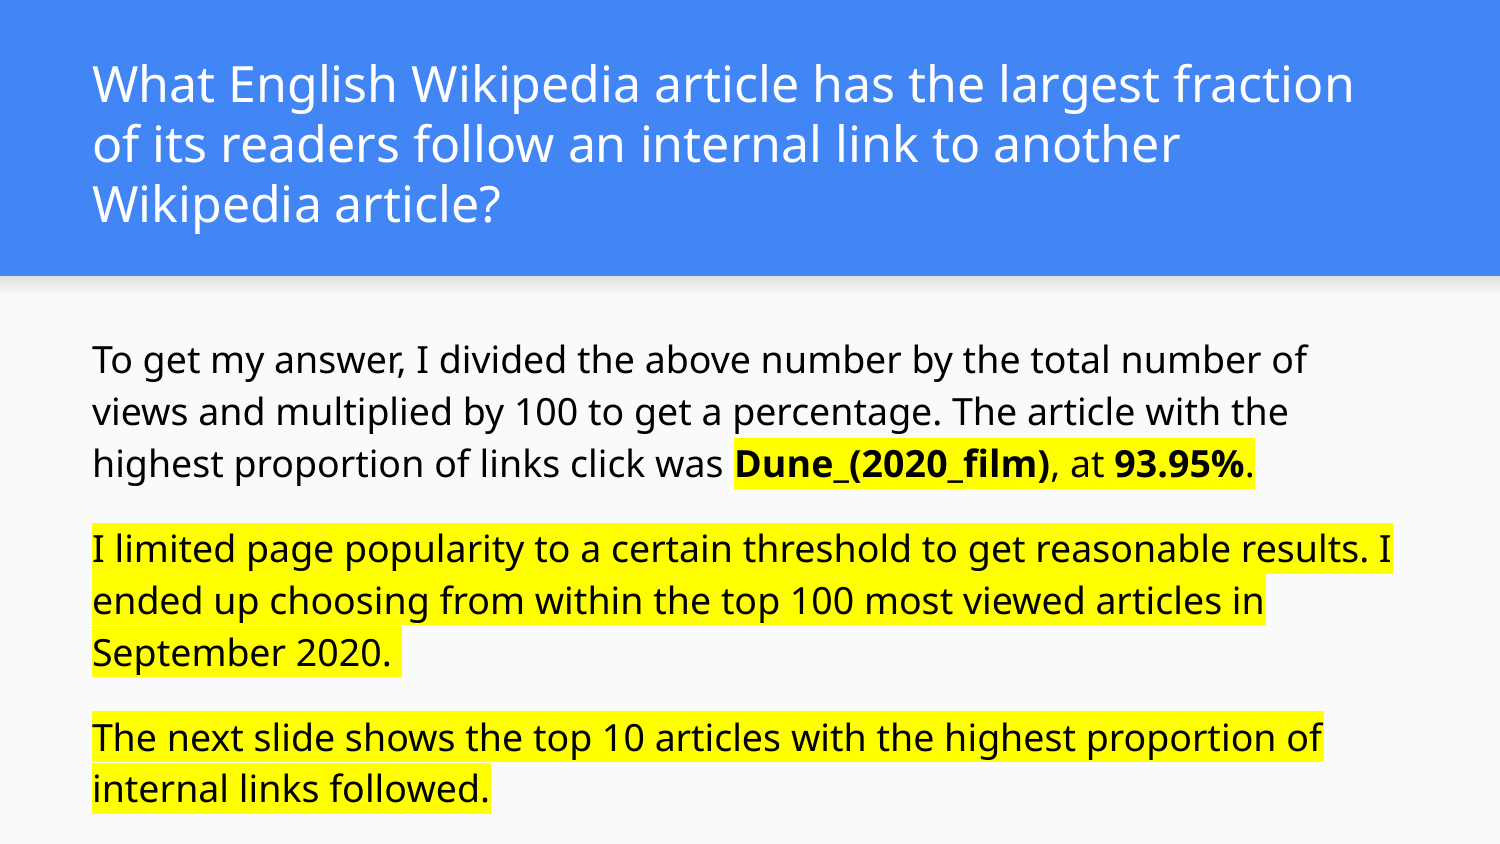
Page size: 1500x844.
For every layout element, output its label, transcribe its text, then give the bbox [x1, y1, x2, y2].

text_box What English Wikipedia article has the largest fraction of its readers follow an internal link to another Wikipedia article? [77, 121, 1427, 247]
text_box To get my answer, I divided the above number by the total number of views and multiplied by 100 to get a percentage. The article with the highest proportion of links click was Dune_(2020_film), at 93.95%. I limited page popularity to a certain threshold to get reasonable results. I ended up choosing from within the top 100 most viewed articles in September 2020. The next slide shows the top 10 articles with the highest proportion of internal links followed. [77, 314, 1427, 760]
